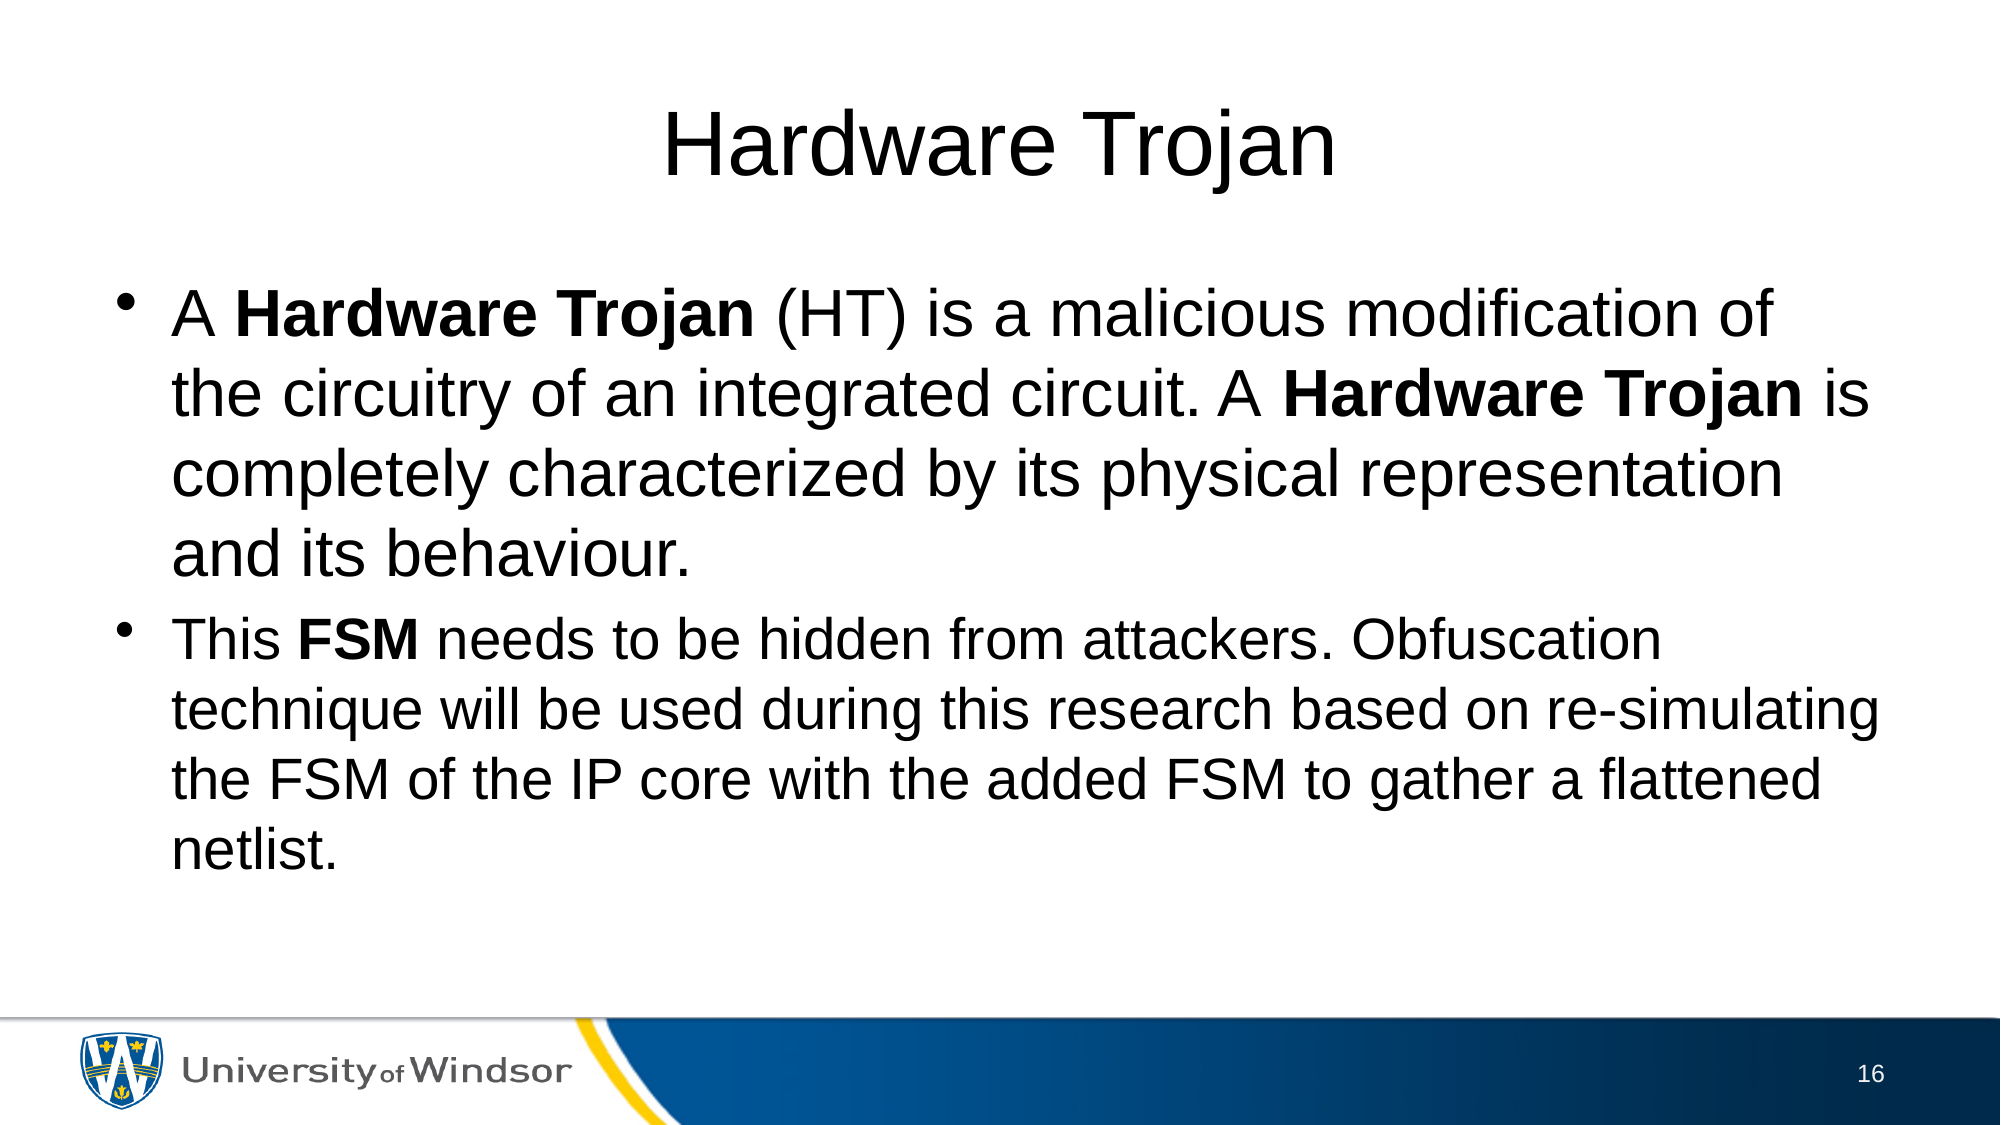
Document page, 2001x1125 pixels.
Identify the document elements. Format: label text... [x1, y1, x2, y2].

title Hardware Trojan [99, 45, 1900, 233]
slide_number 16 [1433, 1042, 1900, 1103]
list A Hardware Trojan (HT) is a malicious modification of the circuitry of an integrated circuit. A Hardware Trojan is completely characterized by its physical representation and its behaviour. This FSM needs to be hidden from attackers. Obfuscation technique will be used during this research based on re-simulating the FSM of the IP core with the added FSM to gather a flattened netlist. [99, 262, 1900, 1005]
picture [0, 1017, 2000, 1125]
